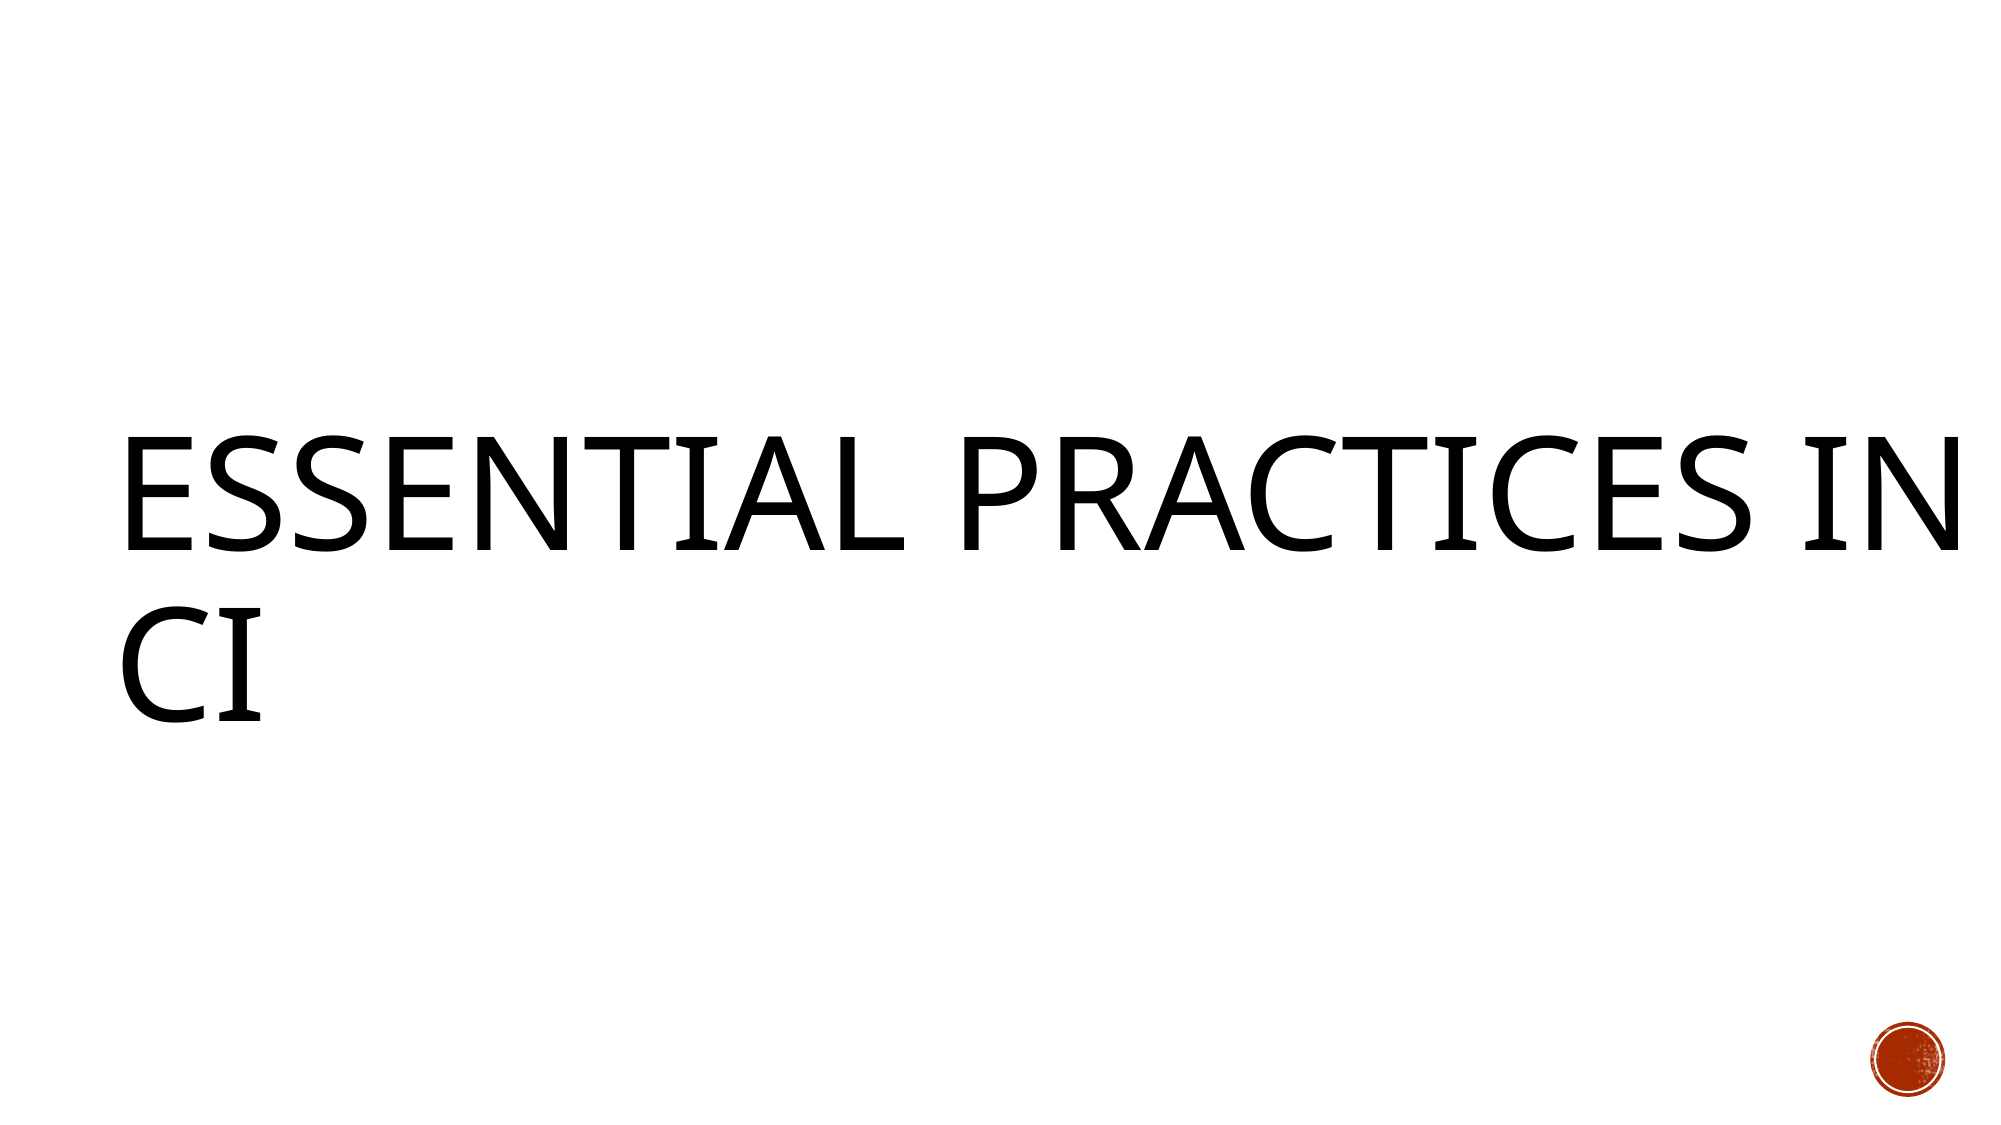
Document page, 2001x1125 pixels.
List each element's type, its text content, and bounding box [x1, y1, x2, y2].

title ESSENTIAL PRACTICES IN CI [98, 79, 2000, 1090]
